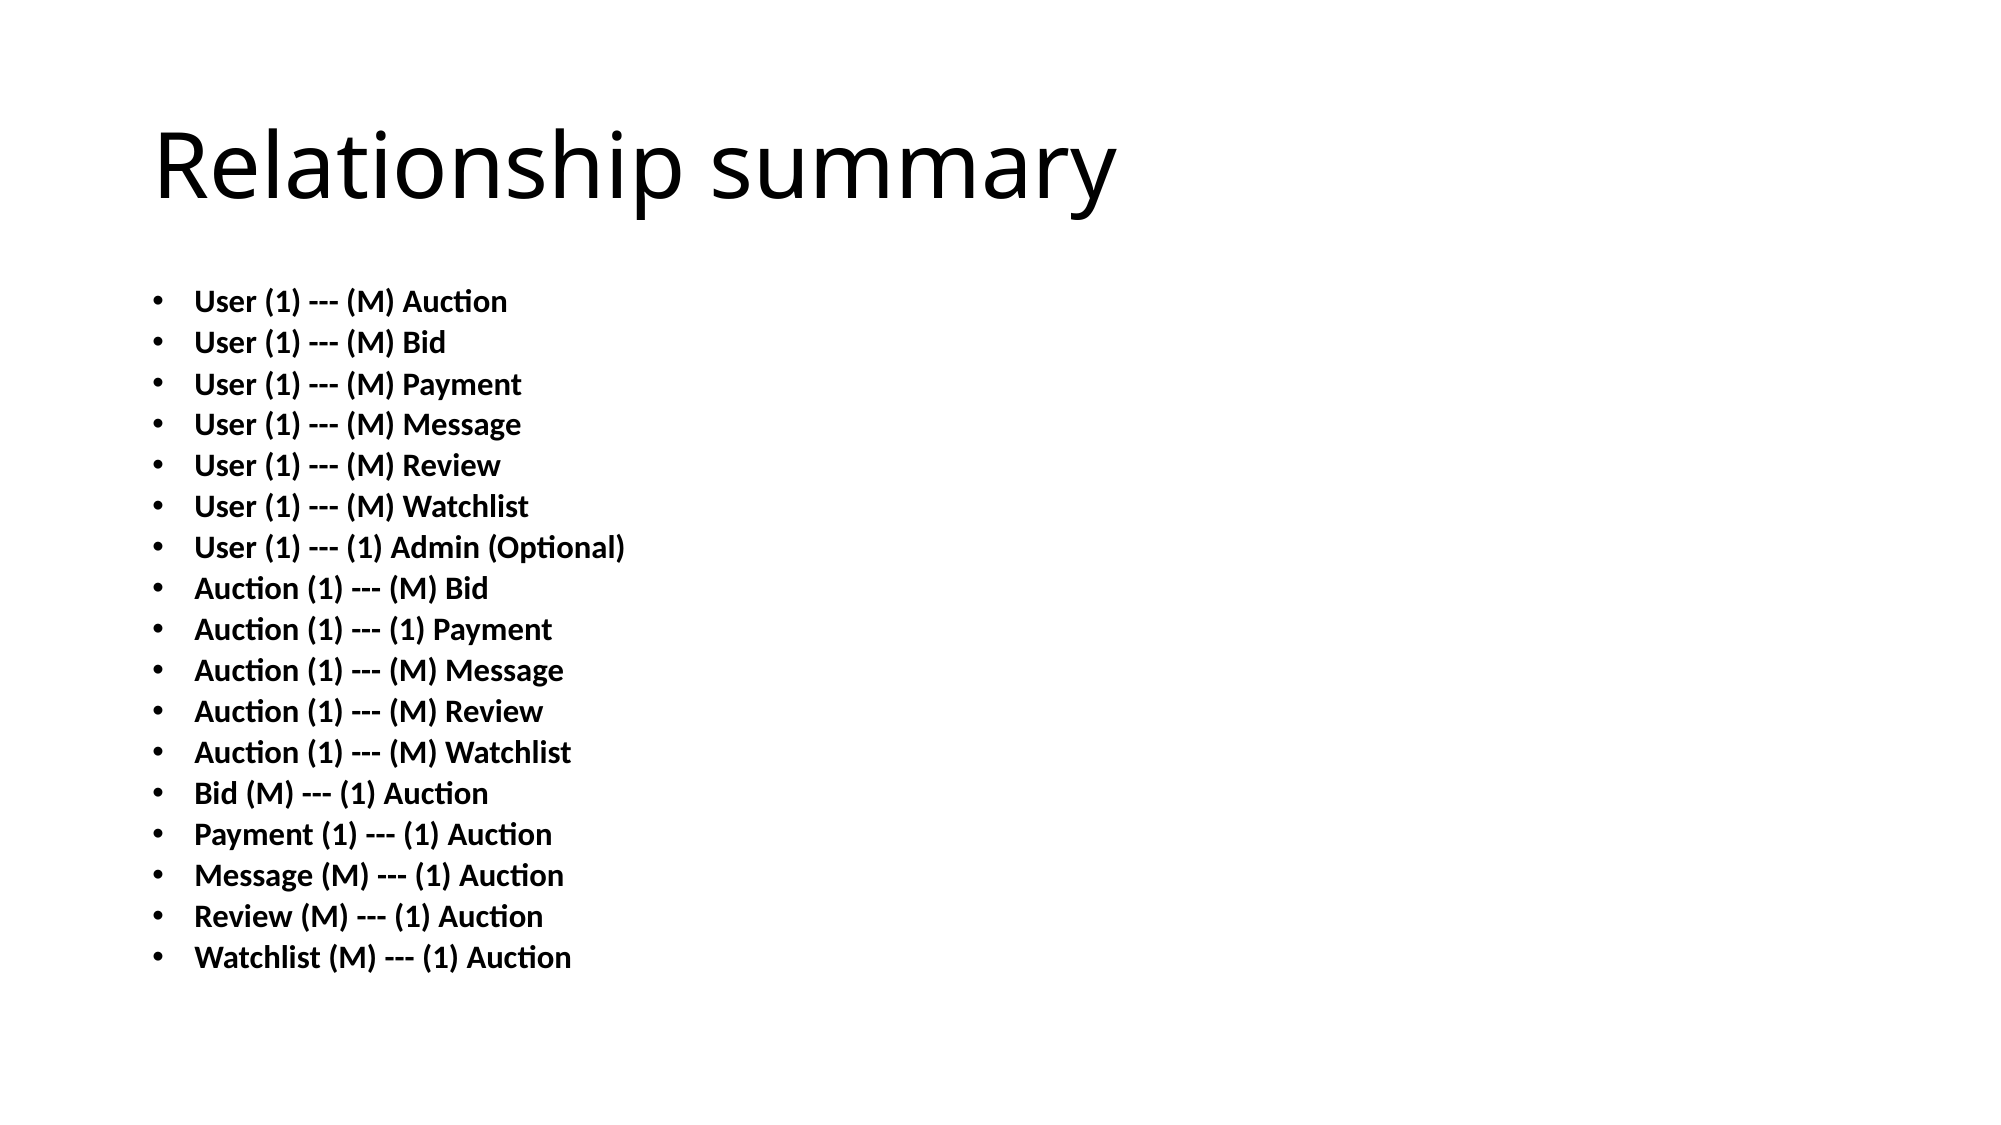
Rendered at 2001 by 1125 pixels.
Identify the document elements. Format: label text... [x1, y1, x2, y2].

title Relationship summary [137, 59, 1863, 277]
list User (1) --- (M) Auction User (1) --- (M) Bid User (1) --- (M) Payment User (1) --- (M) Message User (1) --- (M) Review User (1) --- (M) Watchlist User (1) --- (1) Admin (Optional) Auction (1) --- (M) Bid Auction (1) --- (1) Payment Auction (1) --- (M) Message Auction (1) --- (M) Review Auction (1) --- (M) Watchlist Bid (M) --- (1) Auction Payment (1) --- (1) Auction Message (M) --- (1) Auction Review (M) --- (1) Auction Watchlist (M) --- (1) Auction [137, 277, 1863, 992]
